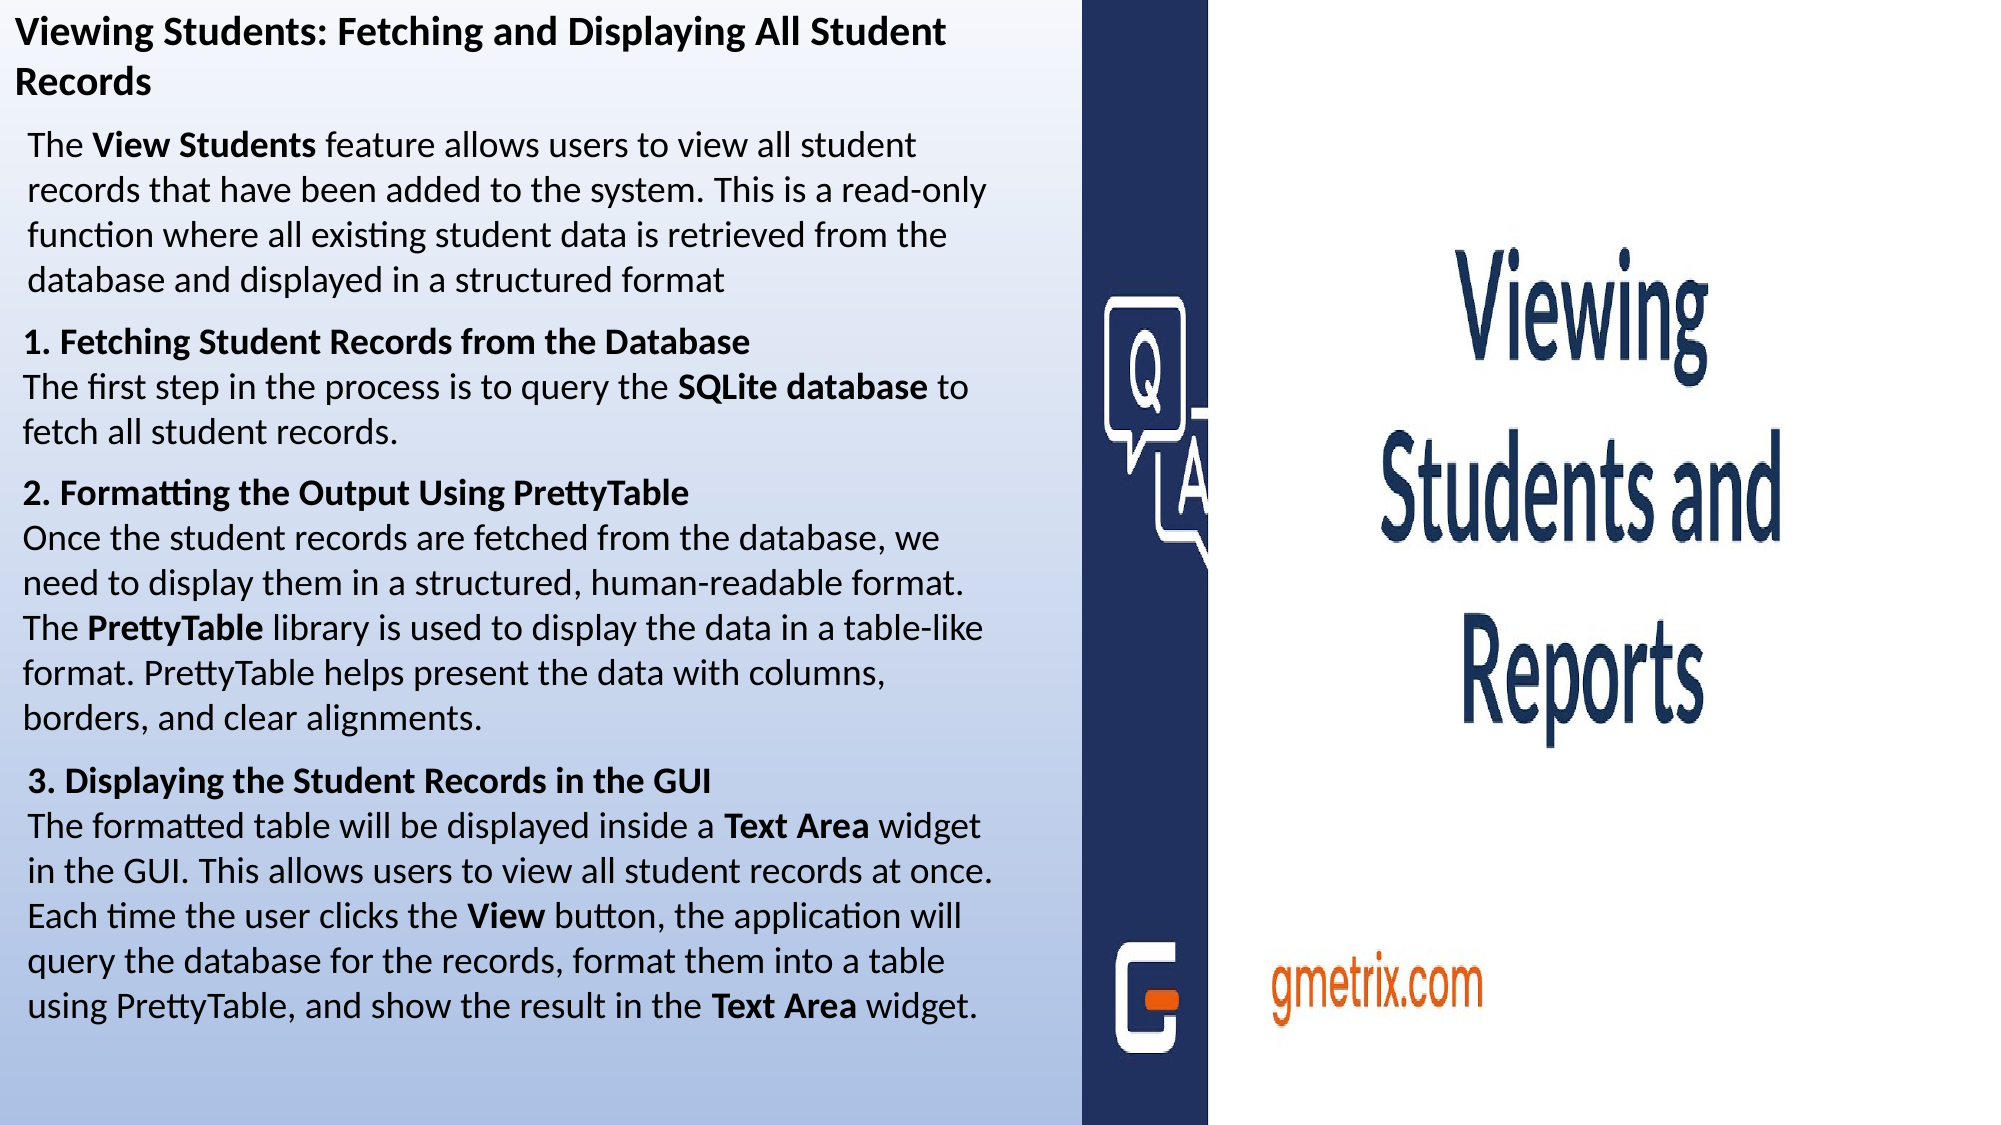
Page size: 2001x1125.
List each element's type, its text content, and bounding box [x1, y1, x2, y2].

text_box Viewing Students: Fetching and Displaying All Student Records [0, 0, 1000, 112]
text_box 3. Displaying the Student Records in the GUI The formatted table will be displayed inside a Text Area widget in the GUI. This allows users to view all student records at once. Each time the user clicks the View button, the application will query the database for the records, format them into a table using PrettyTable, and show the result in the Text Area widget. [12, 748, 1019, 1034]
text_box The View Students feature allows users to view all student records that have been added to the system. This is a read-only function where all existing student data is retrieved from the database and displayed in a structured format [12, 112, 1019, 308]
text_box 2. Formatting the Output Using PrettyTable Once the student records are fetched from the database, we need to display them in a structured, human-readable format. The PrettyTable library is used to display the data in a table-like format. PrettyTable helps present the data with columns, borders, and clear alignments. [7, 460, 1014, 746]
text_box 1. Fetching Student Records from the Database The first step in the process is to query the SQLite database to fetch all student records. [7, 309, 1014, 460]
picture [1082, 0, 2000, 1125]
